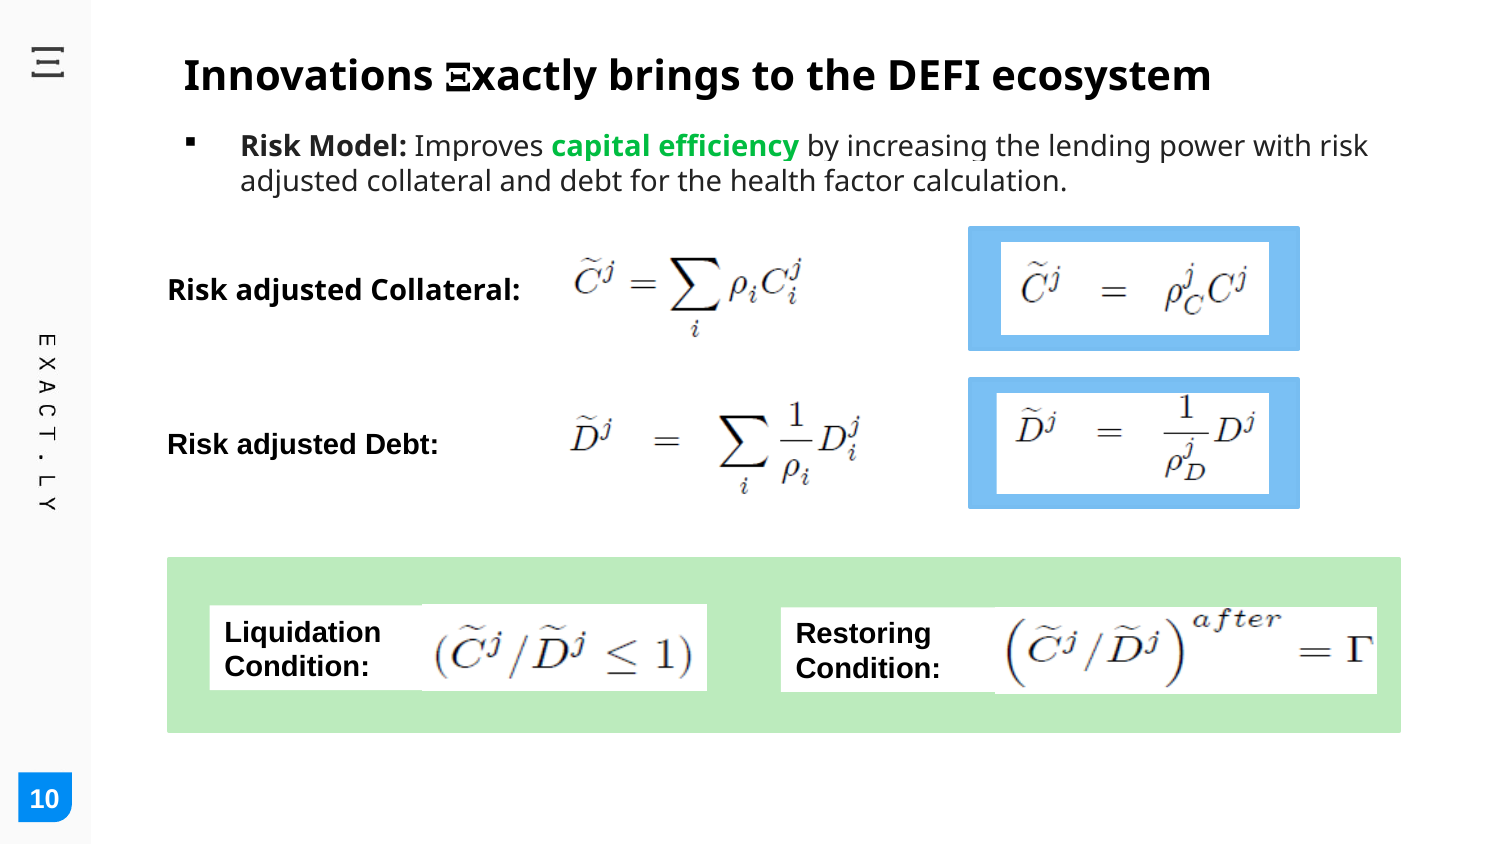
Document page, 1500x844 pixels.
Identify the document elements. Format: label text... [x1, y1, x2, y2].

picture [0, 0, 91, 844]
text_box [780, 607, 1377, 694]
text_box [152, 228, 1299, 350]
slide_number 10 [13, 764, 76, 830]
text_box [152, 379, 1299, 507]
text_box Risk Model: Improves capital efficiency by increasing the lending power with risk adjusted collateral and debt for the health factor calculation. [168, 112, 1432, 213]
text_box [209, 604, 707, 692]
text_box [167, 557, 1401, 733]
text_box Innovations Xxactly brings to the DEFI ecosystem [168, 33, 1432, 112]
